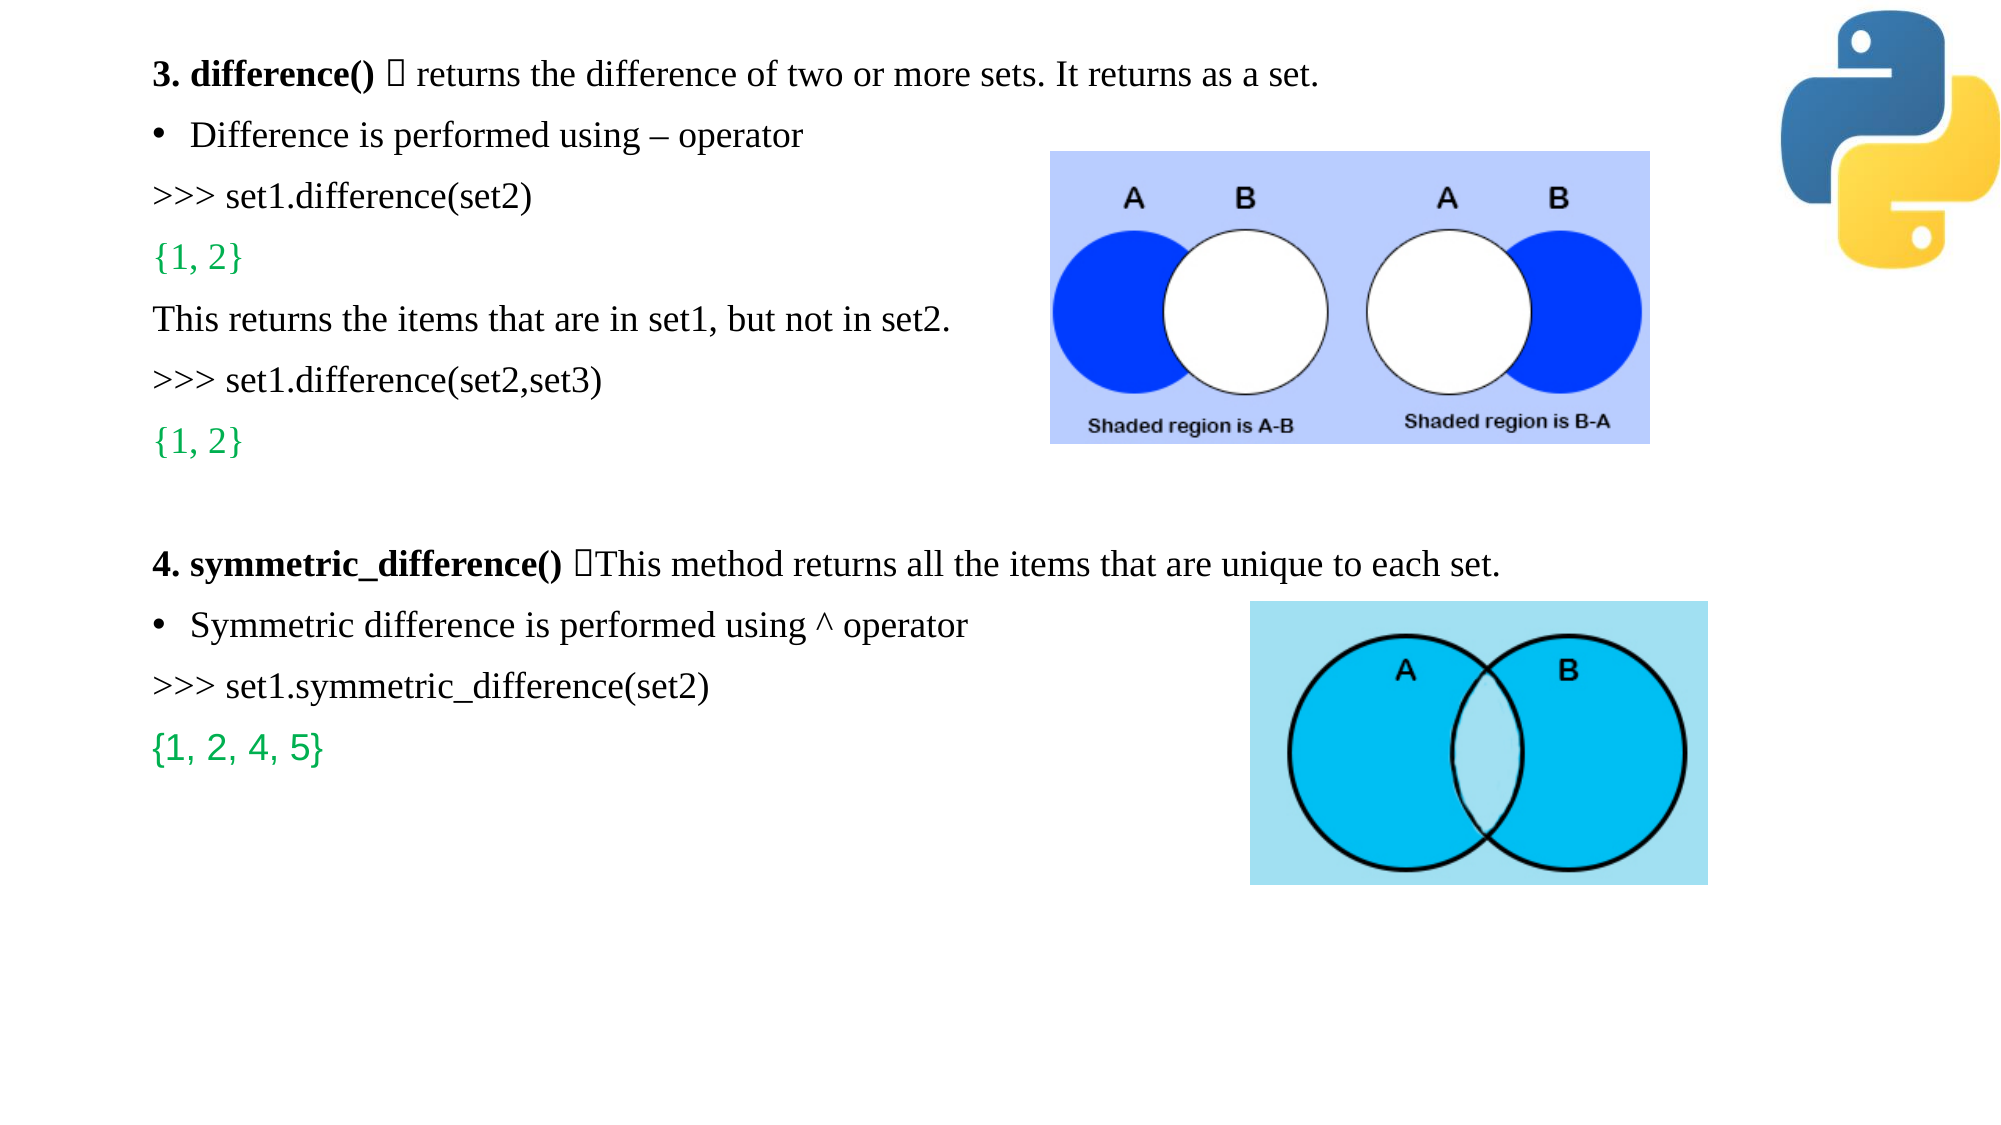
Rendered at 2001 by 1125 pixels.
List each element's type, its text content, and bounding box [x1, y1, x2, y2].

list 3. difference()  returns the difference of two or more sets. It returns as a set. Difference is performed using – operator >>> set1.difference(set2) {1, 2} This returns the items that are in set1, but not in set2. >>> set1.difference(set2,set3) {1, 2} 4. symmetric_difference() This method returns all the items that are unique to each set. Symmetric difference is performed using ^ operator >>> set1.symmetric_difference(set2) {1, 2, 4, 5} [137, 46, 1863, 1014]
picture [0, 0, 2001, 1125]
